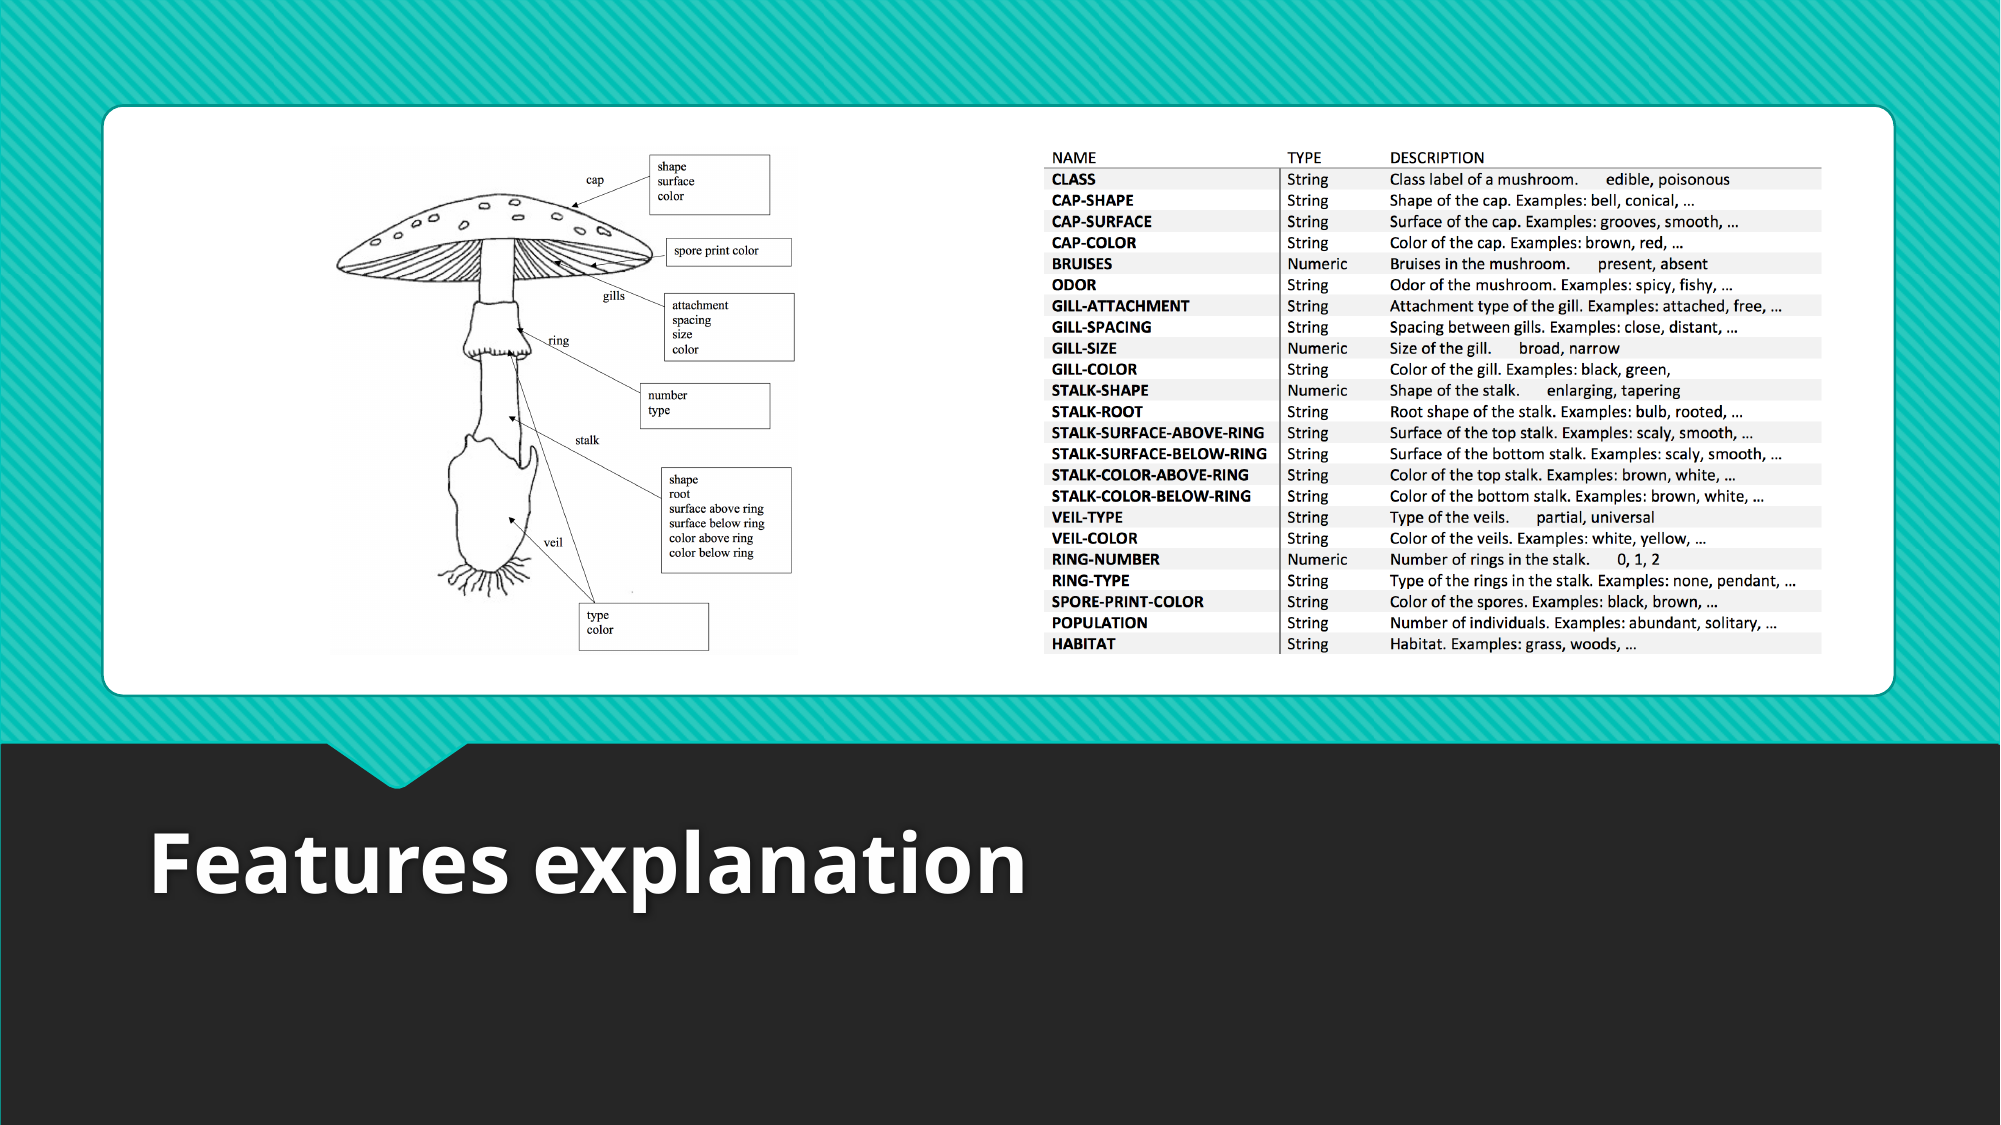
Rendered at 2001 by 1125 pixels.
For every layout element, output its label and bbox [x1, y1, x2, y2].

picture [1041, 146, 1823, 655]
text_box [0, 742, 2000, 1125]
text_box [0, 0, 2000, 742]
picture [330, 146, 798, 655]
text_box [101, 104, 1897, 698]
